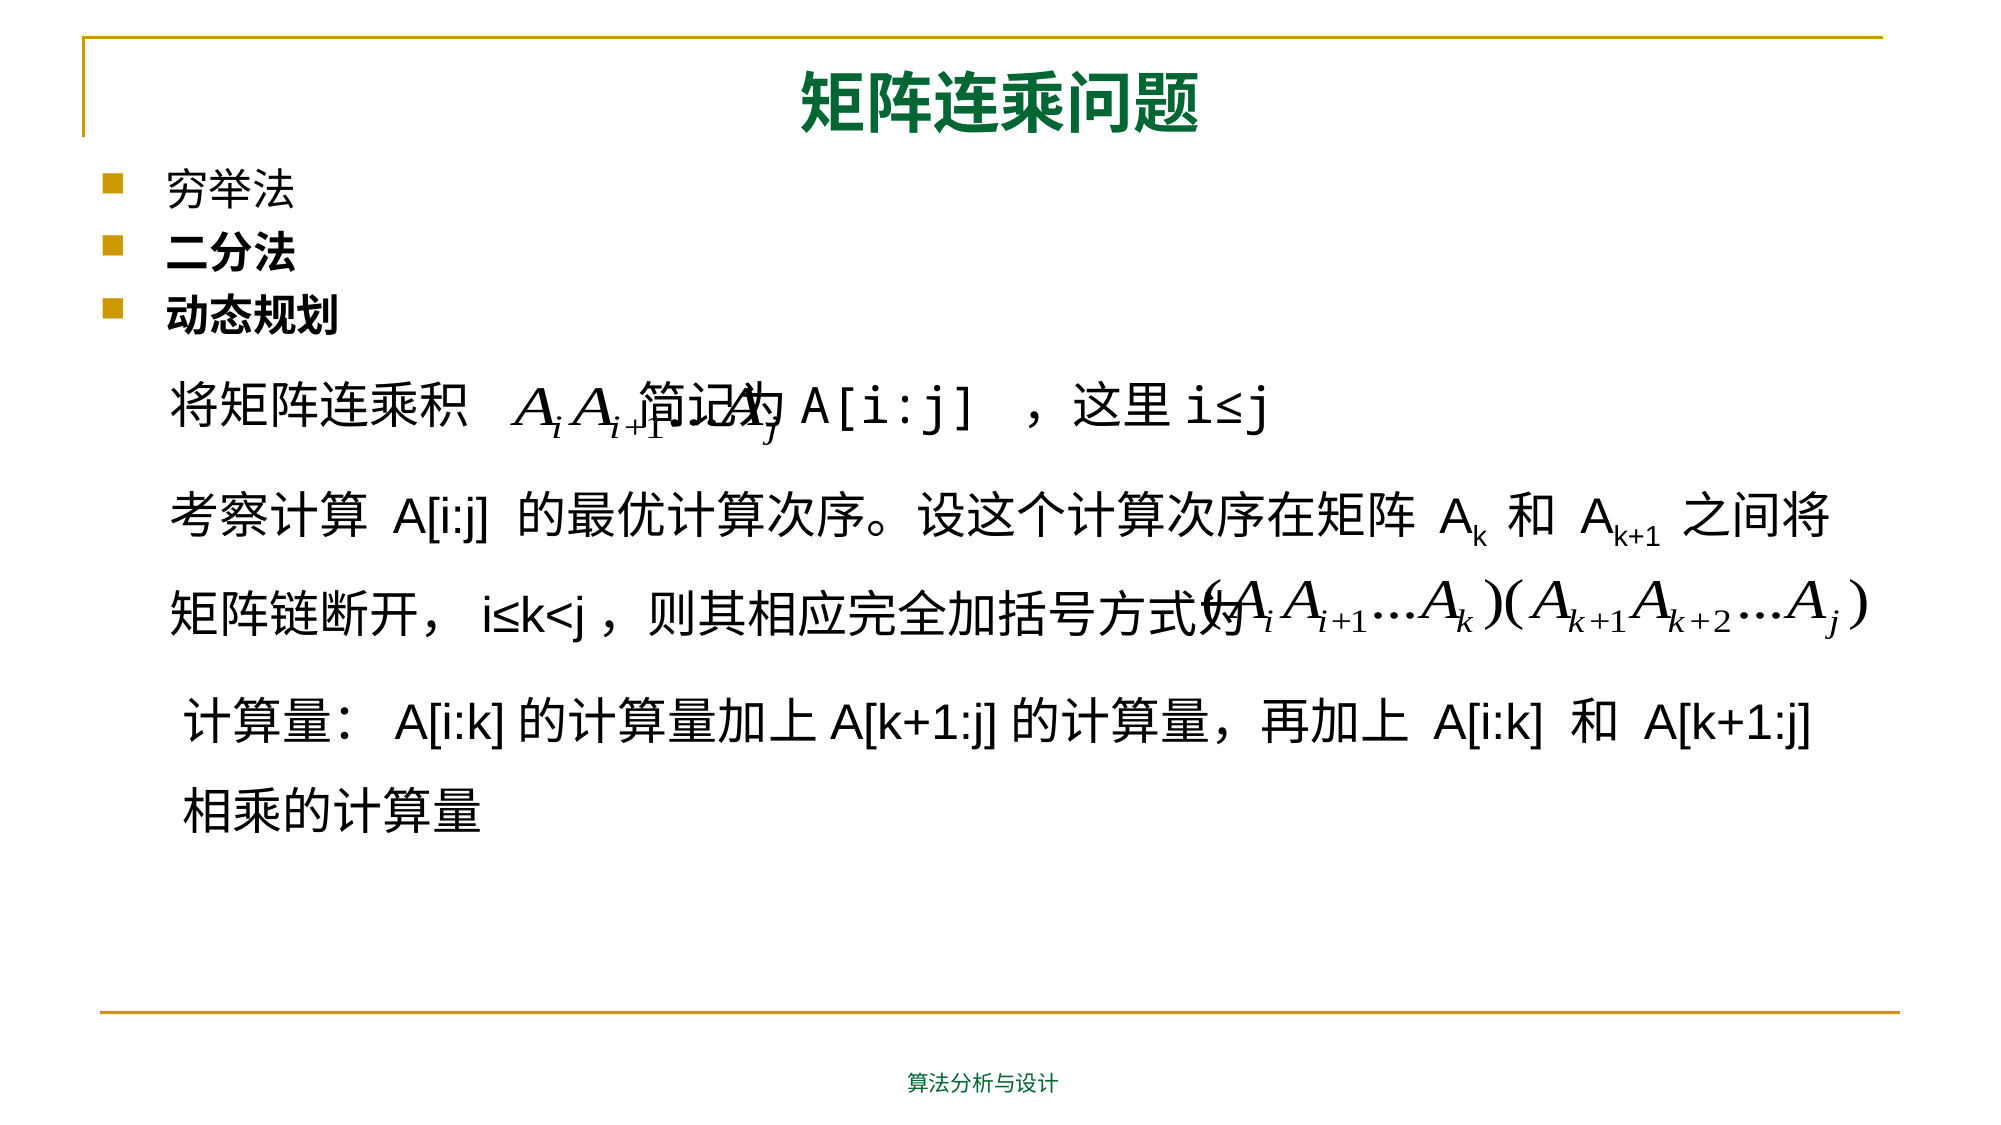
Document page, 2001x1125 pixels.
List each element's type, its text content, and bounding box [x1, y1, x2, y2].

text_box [1192, 562, 1884, 652]
text_box 将矩阵连乘积 简记为A[i:j] ，这里i≤j [154, 365, 1830, 441]
footer 算法分析与设计 [666, 1049, 1301, 1104]
title 矩阵连乘问题 [99, 45, 1900, 161]
text_box 穷举法 二分法 动态规划 [85, 143, 1503, 348]
text_box 考察计算 A[i:j] 的最优计算次序。设这个计算次序在矩阵 Ak 和 Ak+1 之间将矩阵链断开，i≤k<j，则其相应完全加括号方式为 [154, 442, 1884, 650]
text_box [498, 368, 794, 458]
text_box 计算量：A[i:k]的计算量加上A[k+1:j]的计算量，再加上 A[i:k] 和 A[k+1:j] 相乘的计算量 [167, 651, 1884, 847]
